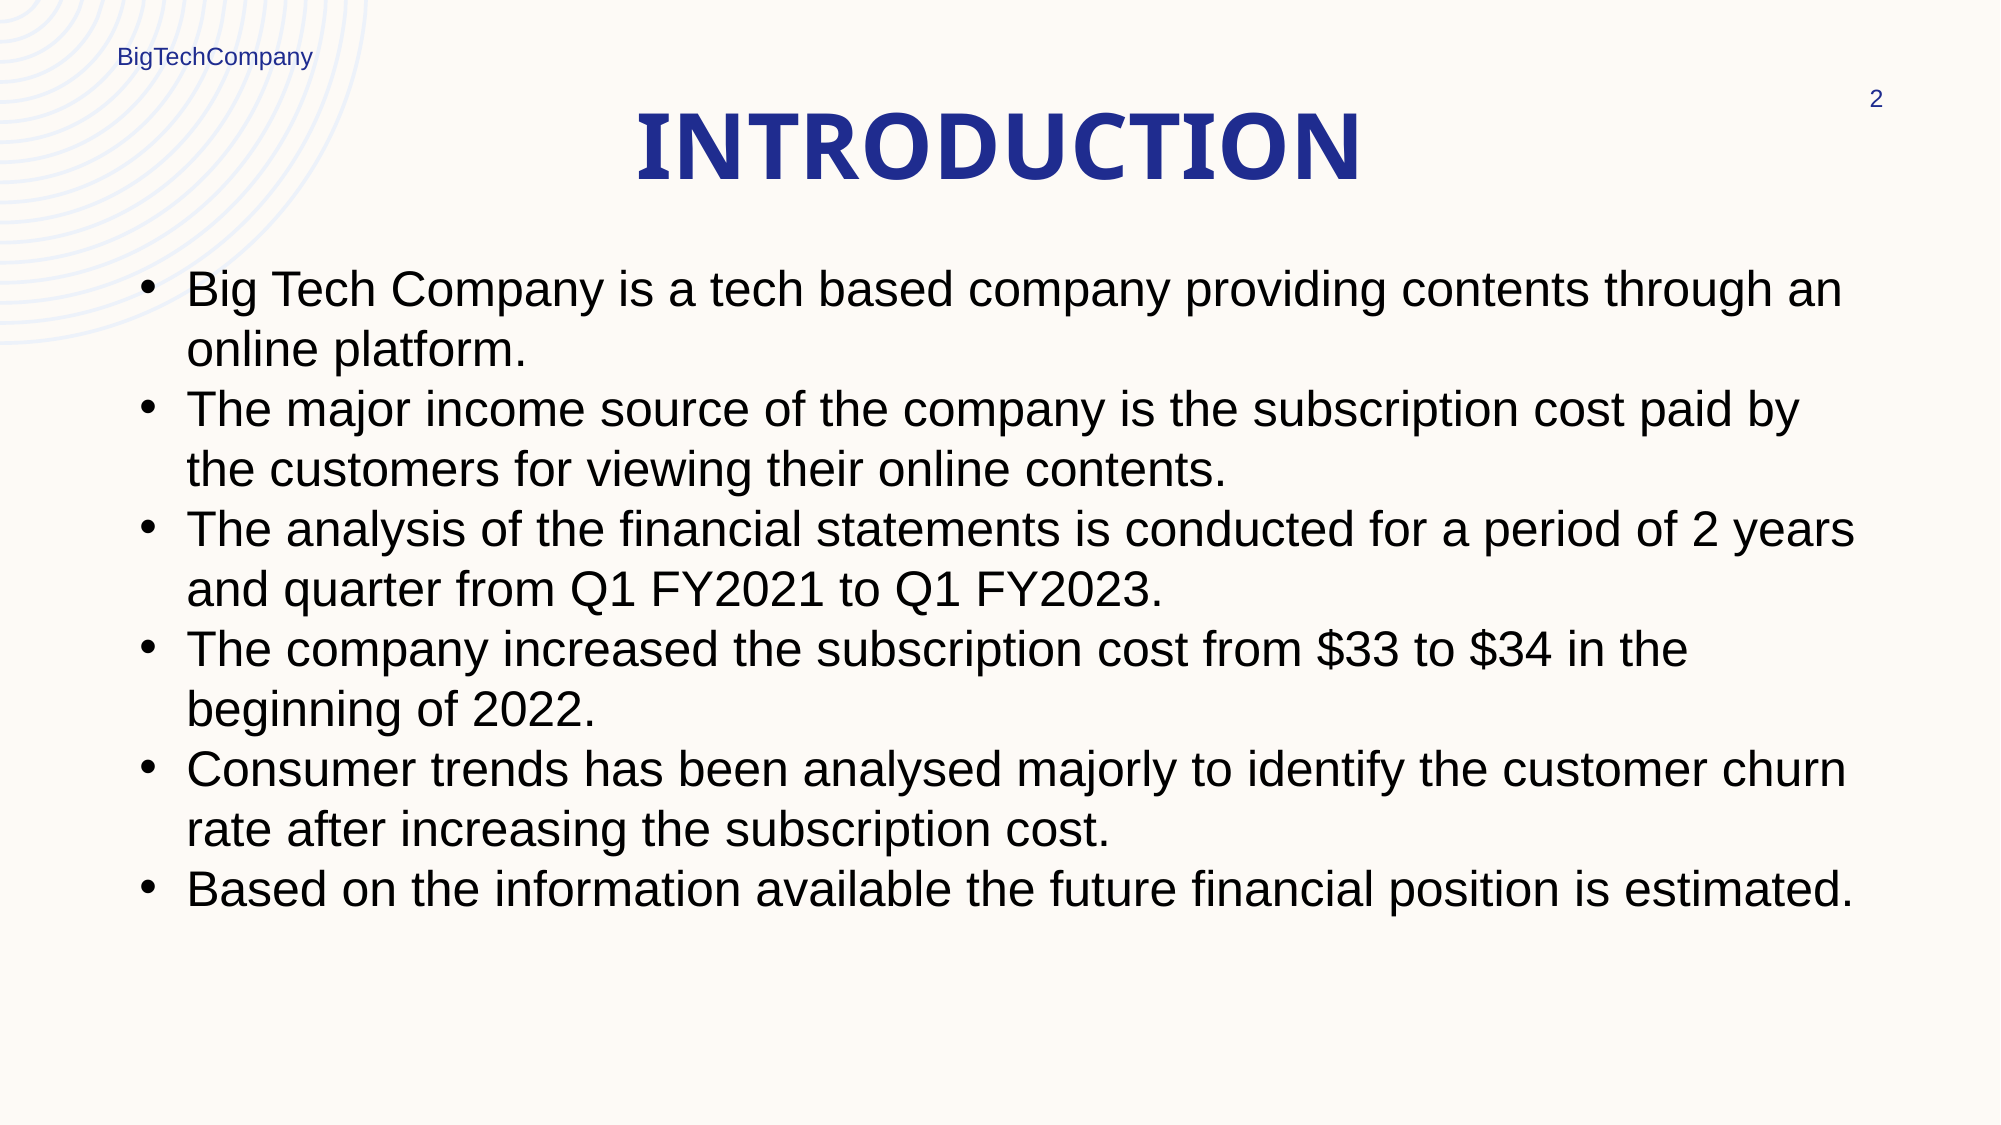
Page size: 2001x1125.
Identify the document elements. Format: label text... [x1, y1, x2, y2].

footer BigTechCompany [101, 32, 627, 78]
title INTRODUCTION [126, 80, 1877, 207]
slide_number 2 [1795, 75, 1958, 120]
text_box Big Tech Company is a tech based company providing contents through an online platform. The major income source of the company is the subscription cost paid by the customers for viewing their online contents. The analysis of the financial statements is conducted for a period of 2 years and quarter from Q1 FY2021 to Q1 FY2023. The company increased the subscription cost from $33 to $34 in the beginning of 2022. Consumer trends has been analysed majorly to identify the customer churn rate after increasing the subscription cost. Based on the information available the future financial position is estimated. [124, 249, 1876, 925]
